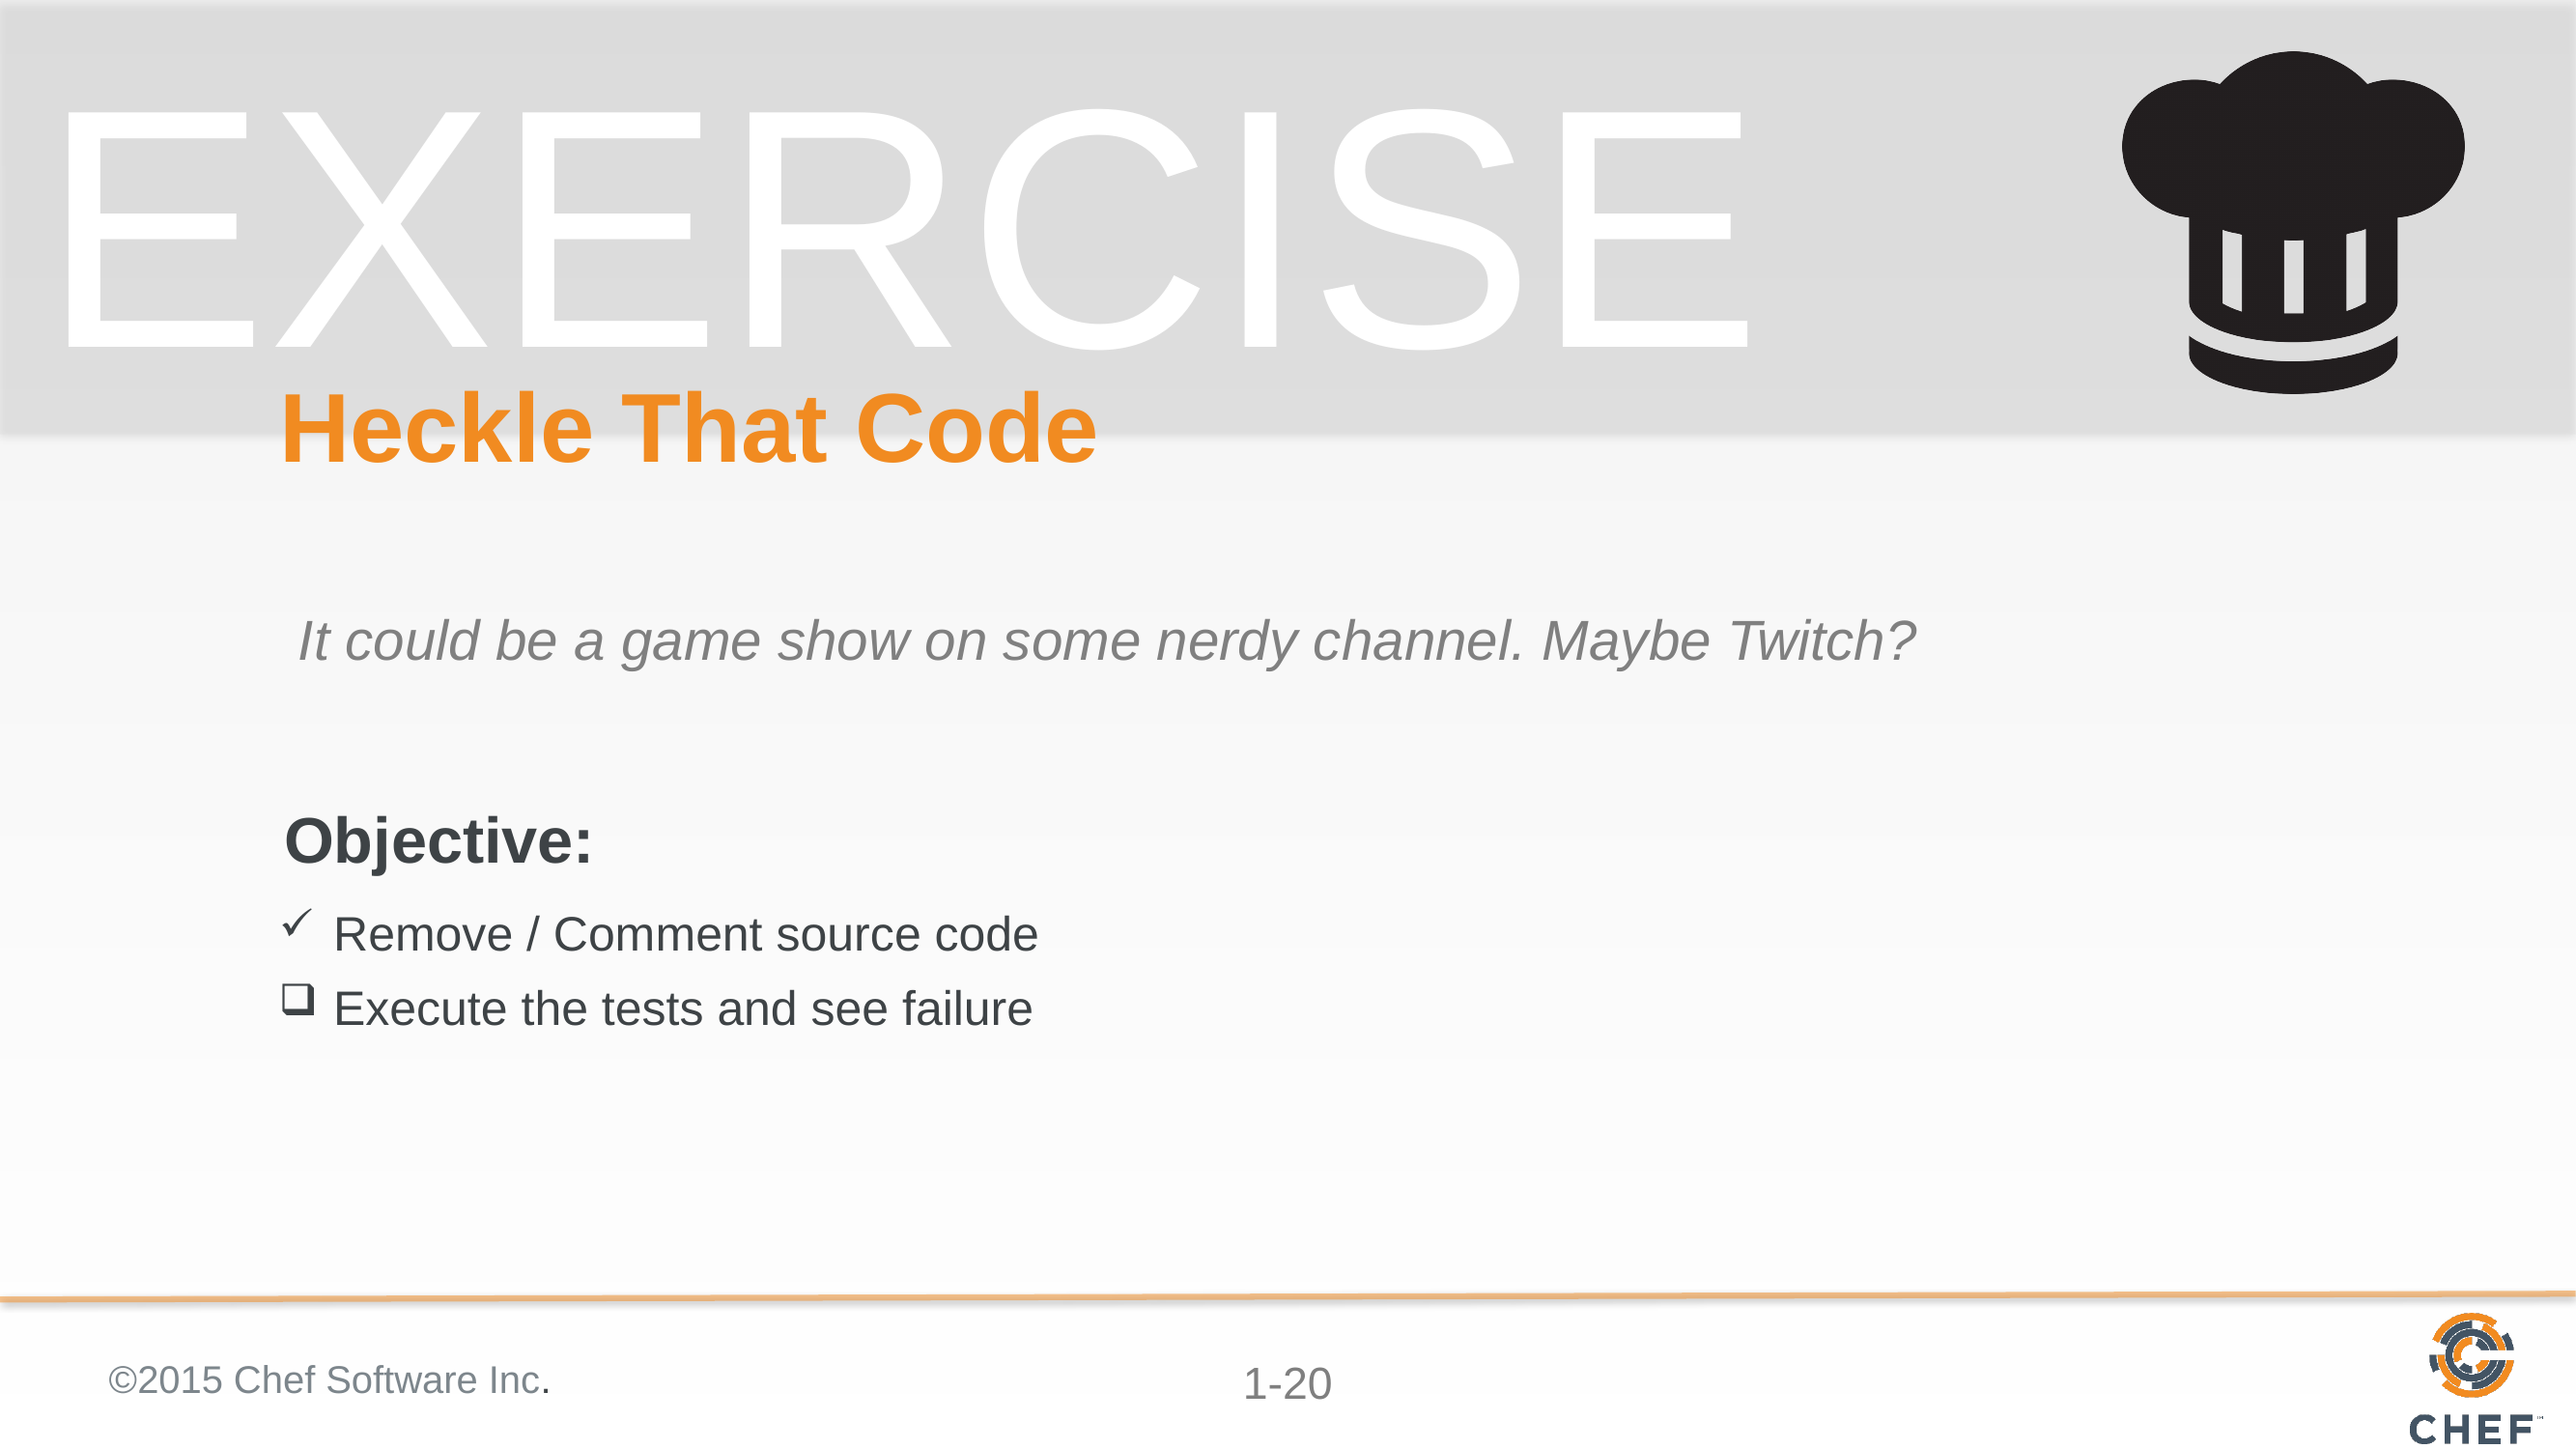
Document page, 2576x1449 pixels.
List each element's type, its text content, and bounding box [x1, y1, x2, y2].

title Heckle That Code [265, 363, 2217, 498]
picture [2122, 51, 2465, 399]
list It could be a game show on some nerdy channel. Maybe Twitch? [265, 516, 2217, 759]
list Remove / Comment source code Execute the tests and see failure [265, 895, 2217, 1284]
picture [2399, 1297, 2551, 1449]
